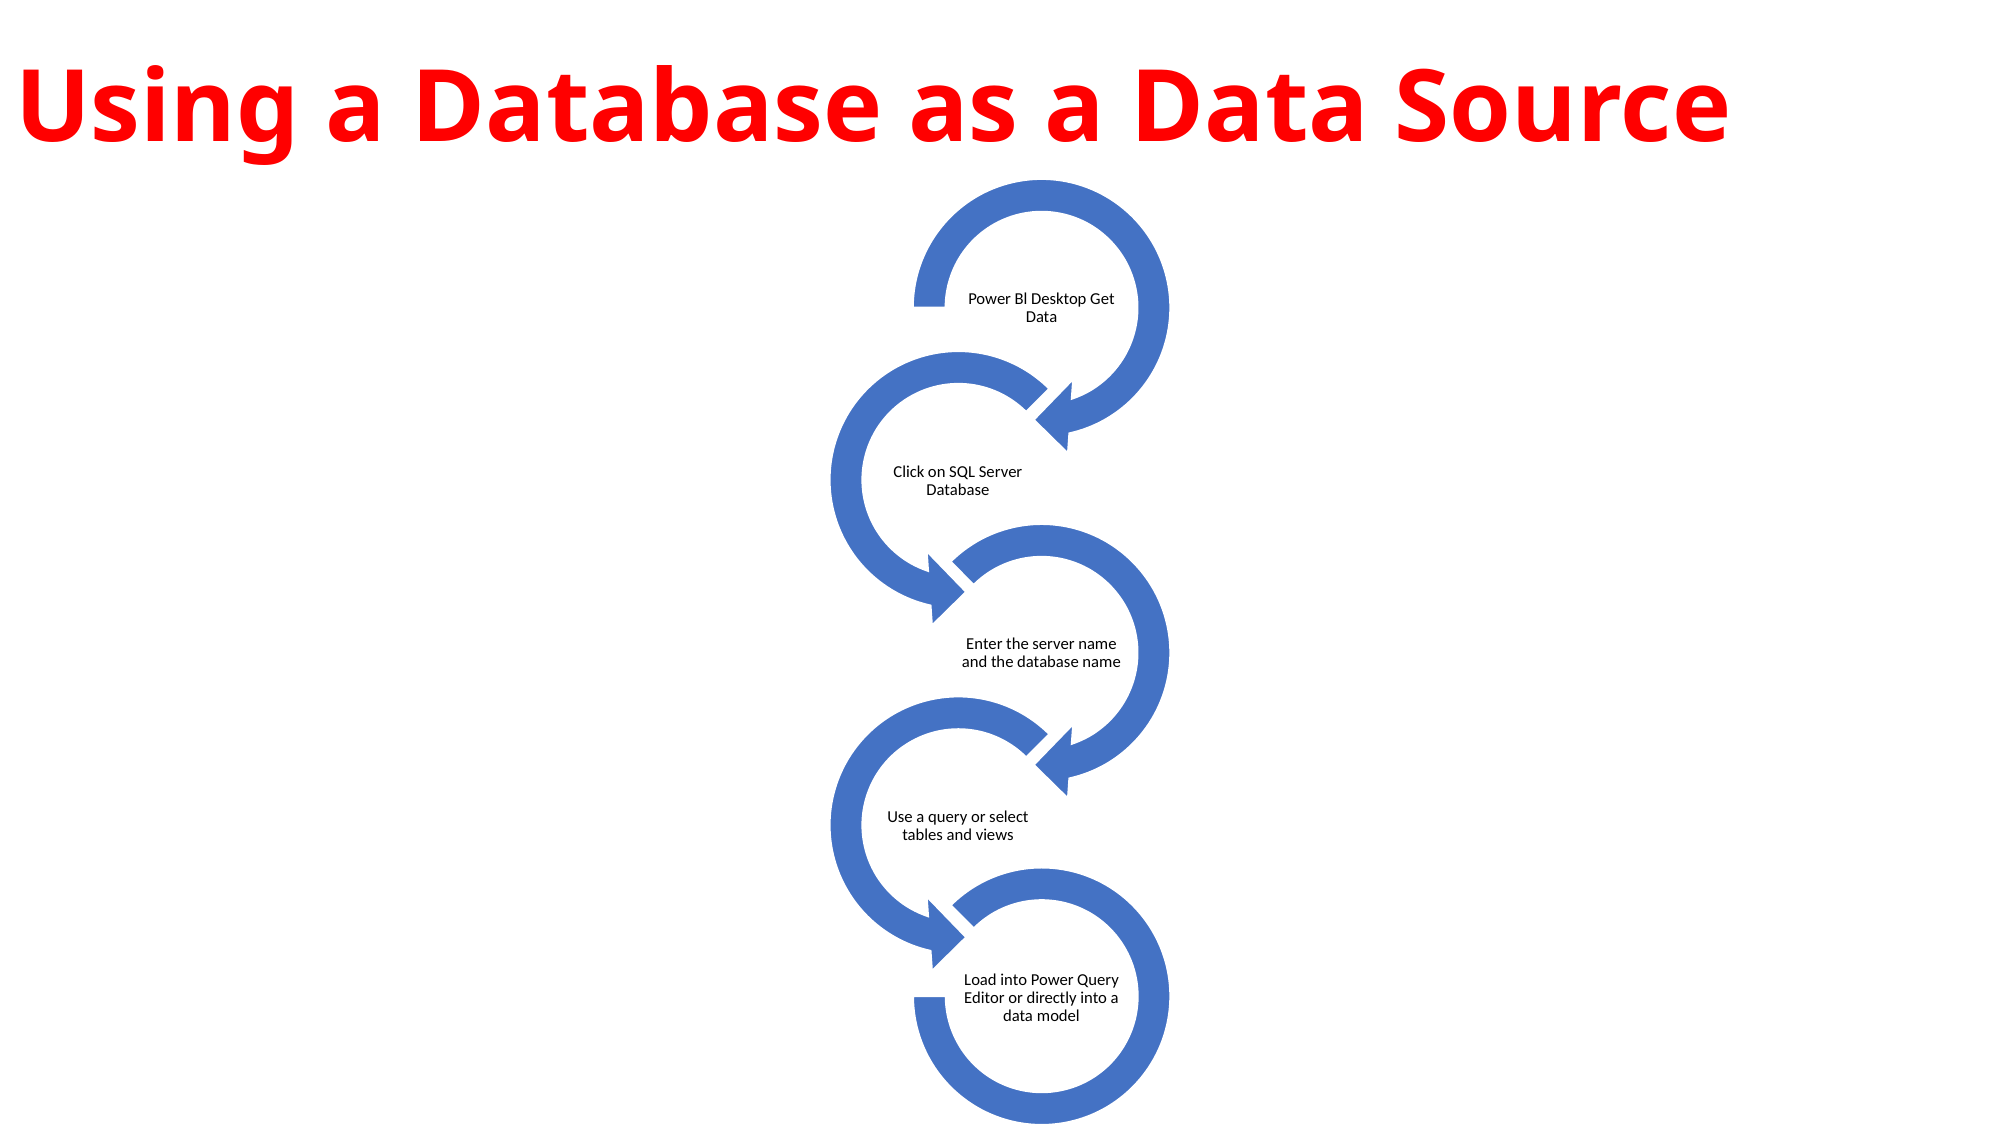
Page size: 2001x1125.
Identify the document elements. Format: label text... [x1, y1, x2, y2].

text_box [0, 157, 2000, 1125]
title Using a Database as a Data Source [0, 0, 2000, 157]
